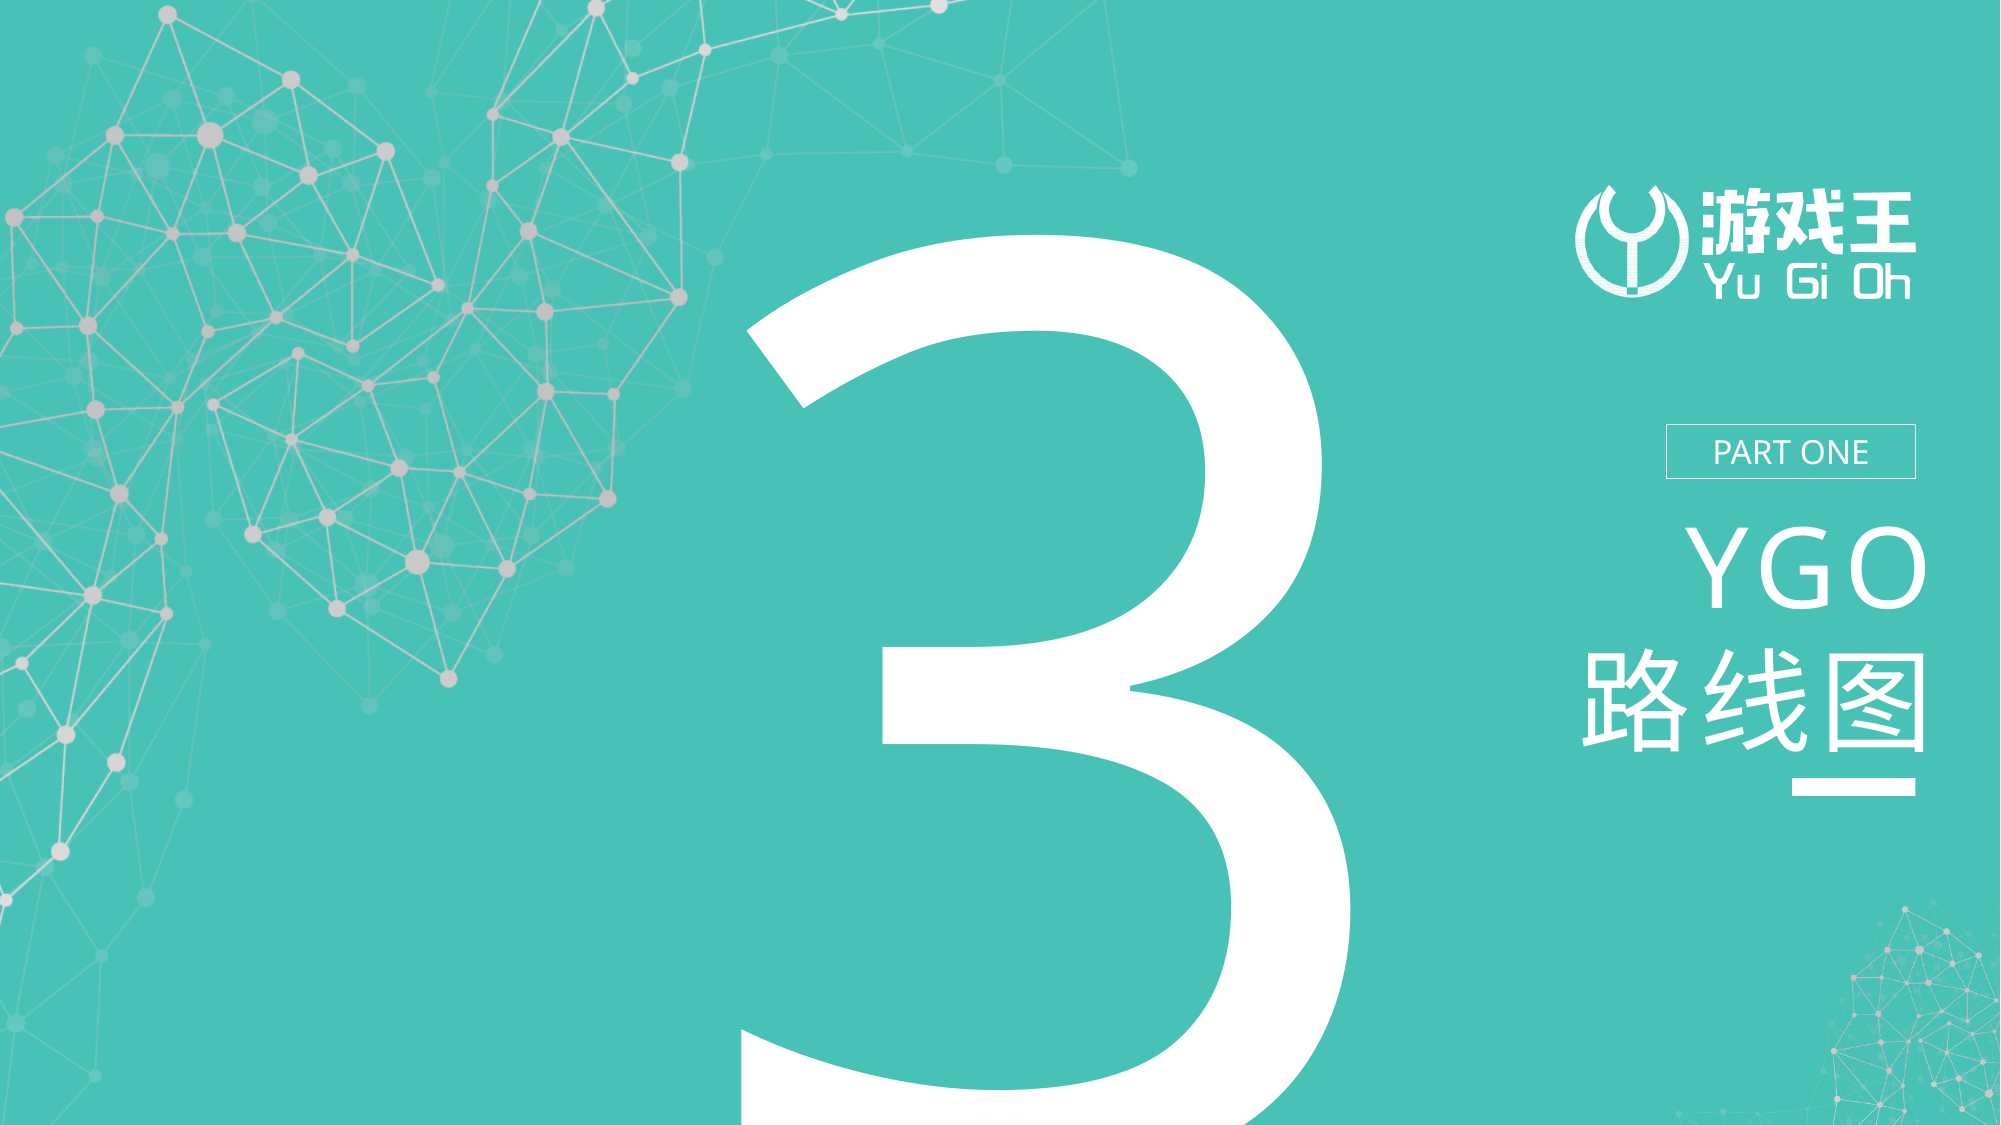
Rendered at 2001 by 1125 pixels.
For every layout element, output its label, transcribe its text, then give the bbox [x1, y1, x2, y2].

picture [0, 0, 1138, 1125]
text_box 3 [1138, 774, 1440, 1125]
picture [1575, 185, 1916, 299]
text_box PART ONE [1666, 424, 1916, 479]
picture [1675, 766, 2000, 1125]
text_box 3 [1138, 0, 1440, 488]
text_box YGO 路线图 [1138, 488, 1948, 774]
